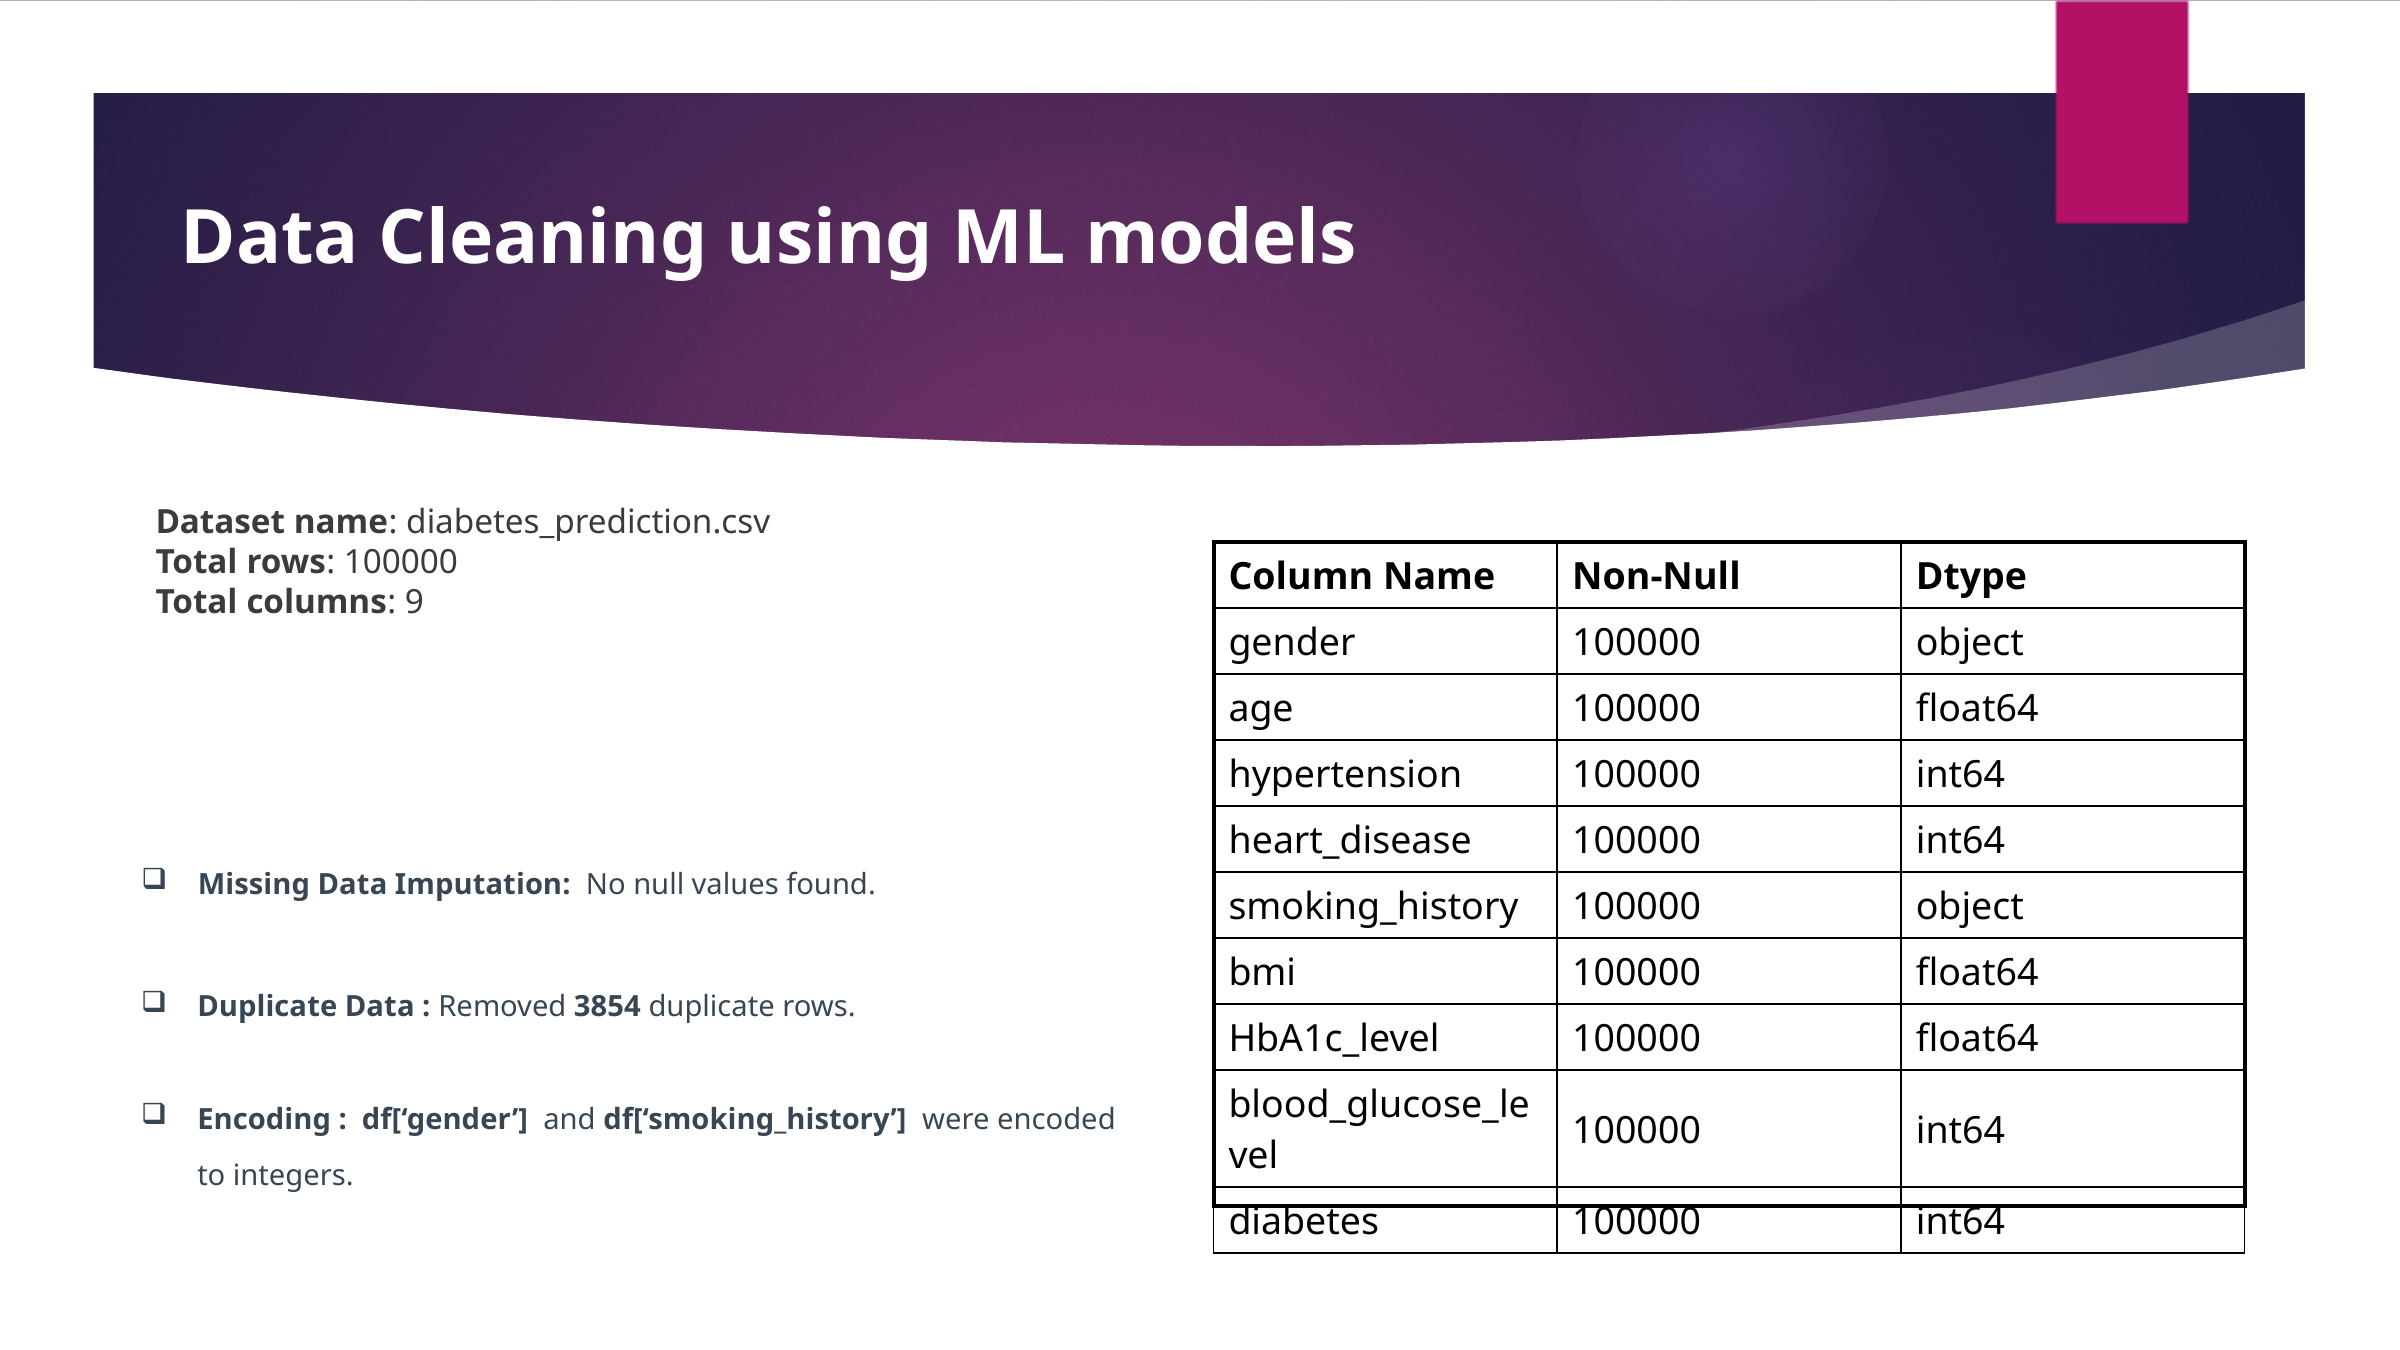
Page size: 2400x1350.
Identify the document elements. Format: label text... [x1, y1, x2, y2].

table_cell 100000 [1558, 1208, 1900, 1252]
text_box Data Cleaning using ML models [180, 161, 1692, 279]
text_box Dataset name: diabetes_prediction.csv Total rows: 100000 Total columns: 9 [140, 493, 853, 628]
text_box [145, 848, 1130, 1164]
table_cell int64 [1902, 1208, 2244, 1252]
table_cell diabetes [1214, 1208, 1556, 1252]
table_header [1216, 544, 2243, 1204]
